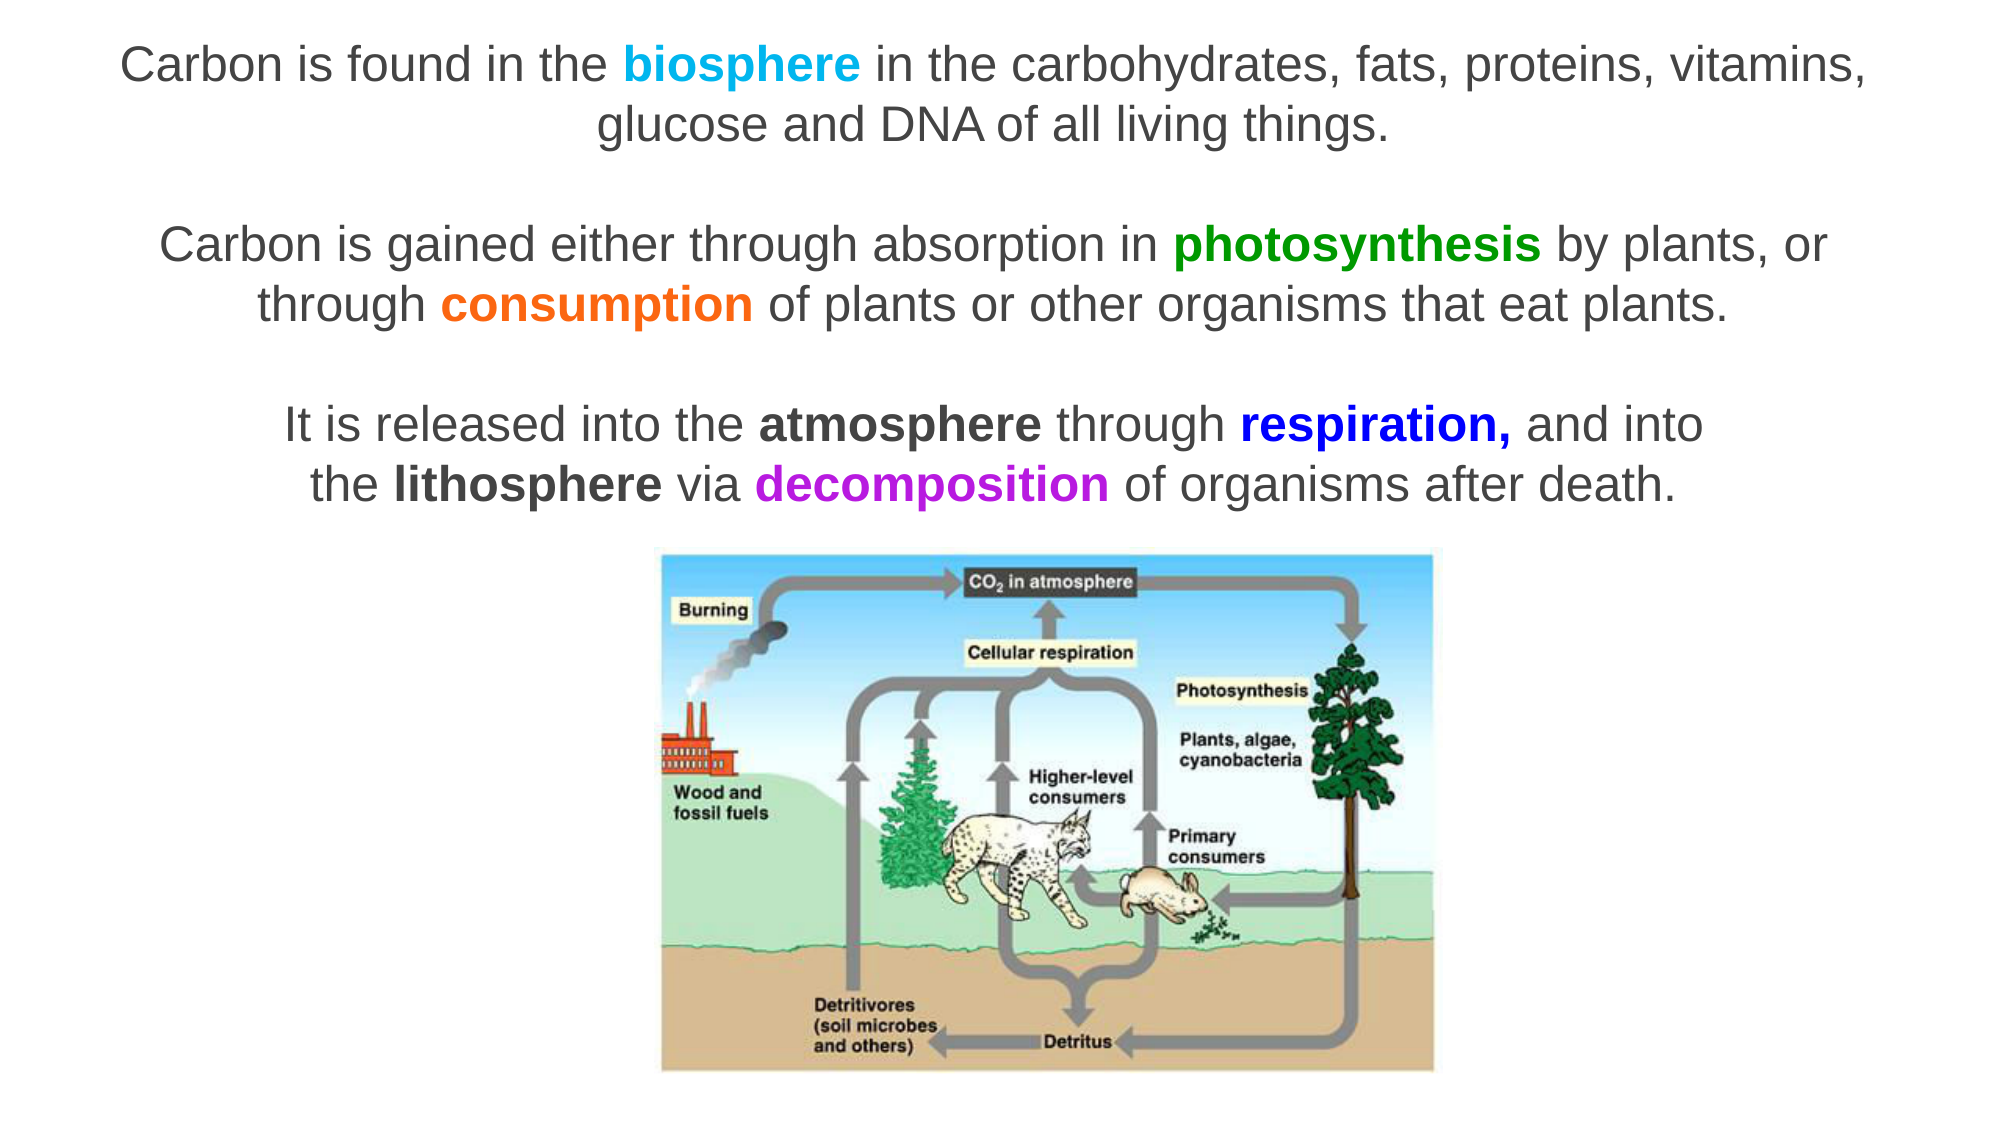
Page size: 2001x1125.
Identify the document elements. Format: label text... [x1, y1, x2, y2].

text_box Carbon is found in the biosphere in the carbohydrates, fats, proteins, vitamins, glucose and DNA of all living things. Carbon is gained either through absorption in photosynthesis by plants, or through consumption of plants or other organisms that eat plants. It is released into the atmosphere through respiration, and into the lithosphere via decomposition of organisms after death. [75, 23, 1913, 519]
picture [654, 547, 1443, 1075]
